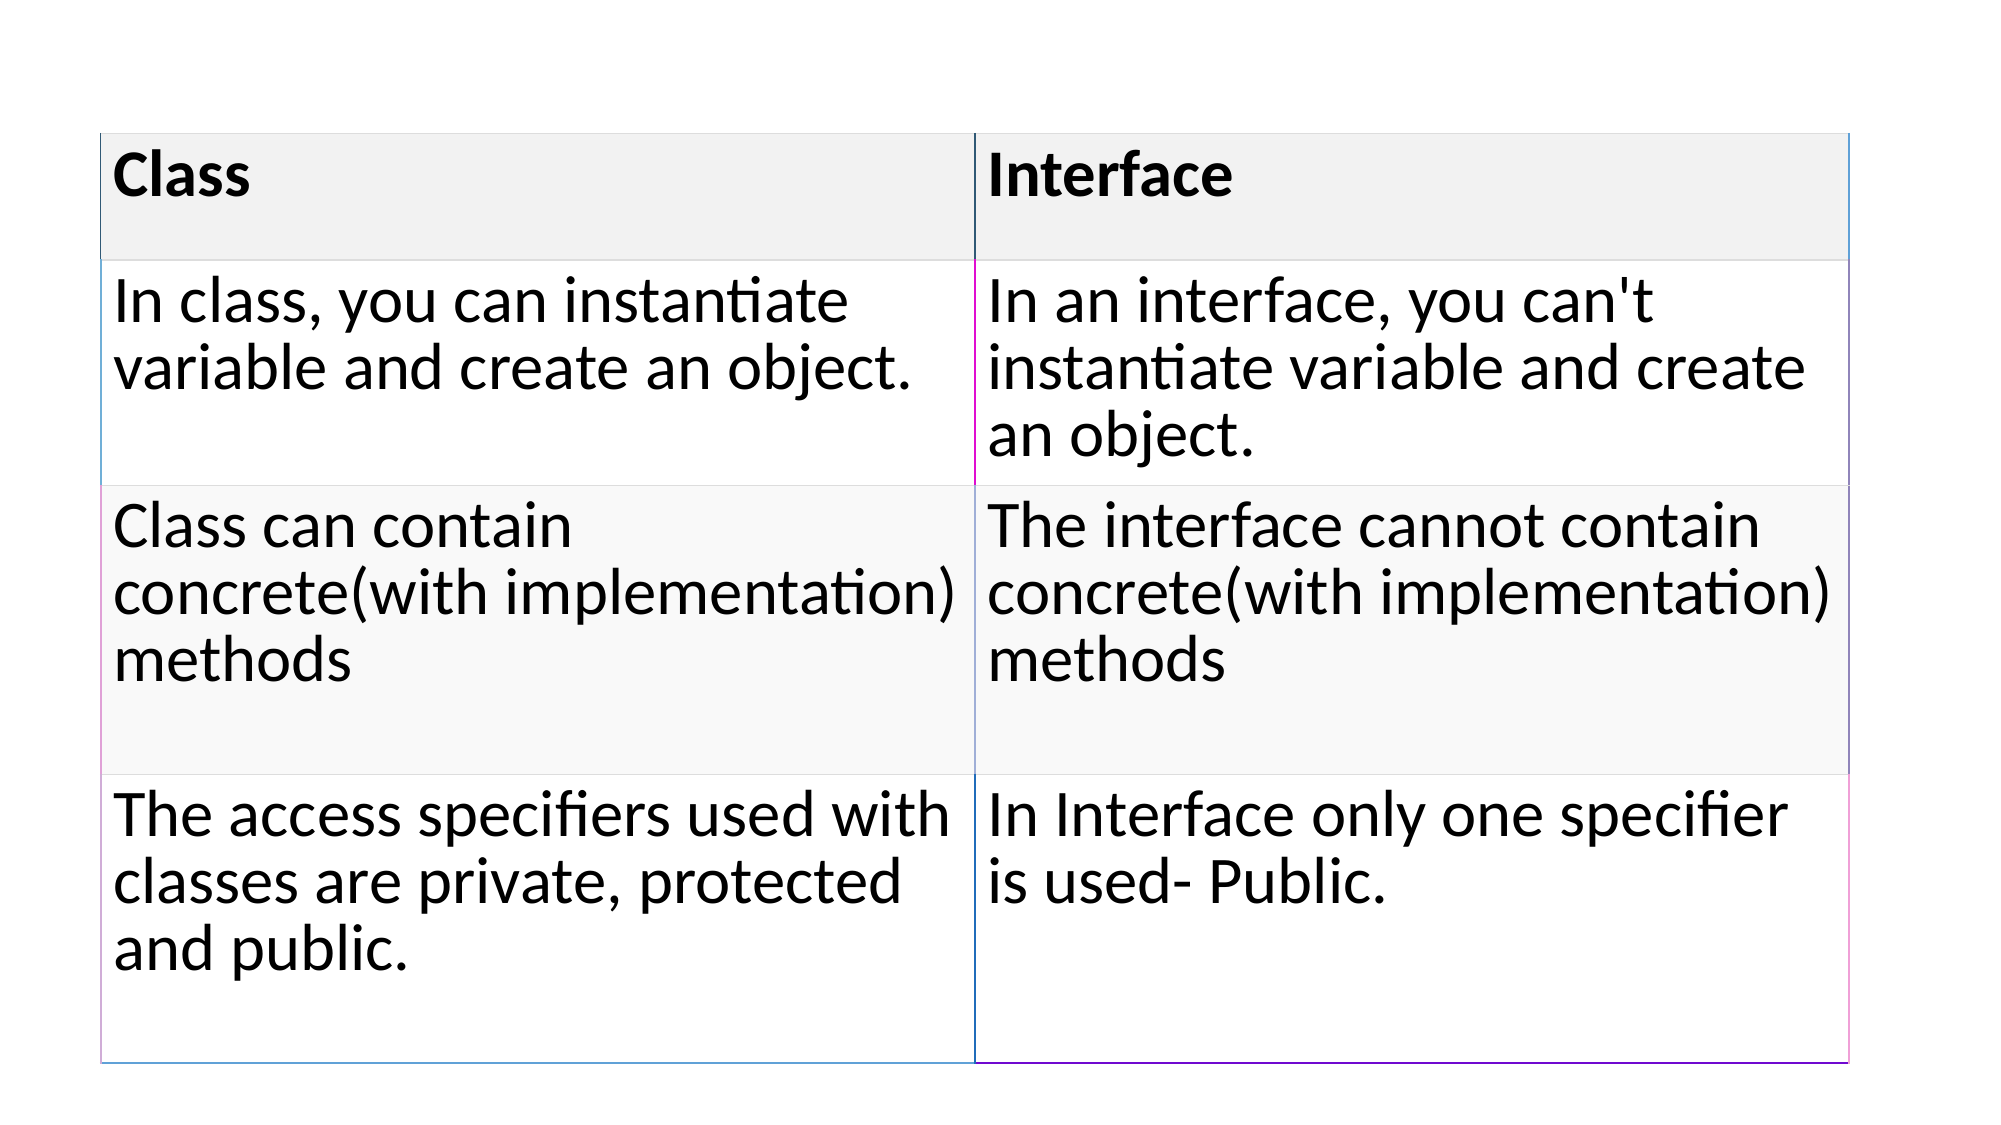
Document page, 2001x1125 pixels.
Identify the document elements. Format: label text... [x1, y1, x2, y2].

table_cell In Interface only one specifier is used- Public. [976, 775, 1848, 1062]
table_header Class [101, 134, 974, 259]
table_cell In class, you can instantiate variable and create an object. [102, 261, 974, 485]
table_cell The interface cannot contain concrete(with implementation) methods [976, 486, 1848, 774]
table_header Interface [976, 134, 1848, 259]
table_cell Class can contain concrete(with implementation) methods [102, 486, 974, 774]
table_cell The access specifiers used with classes are private, protected and public. [102, 775, 974, 1062]
table_cell In an interface, you can't instantiate variable and create an object. [976, 261, 1848, 485]
